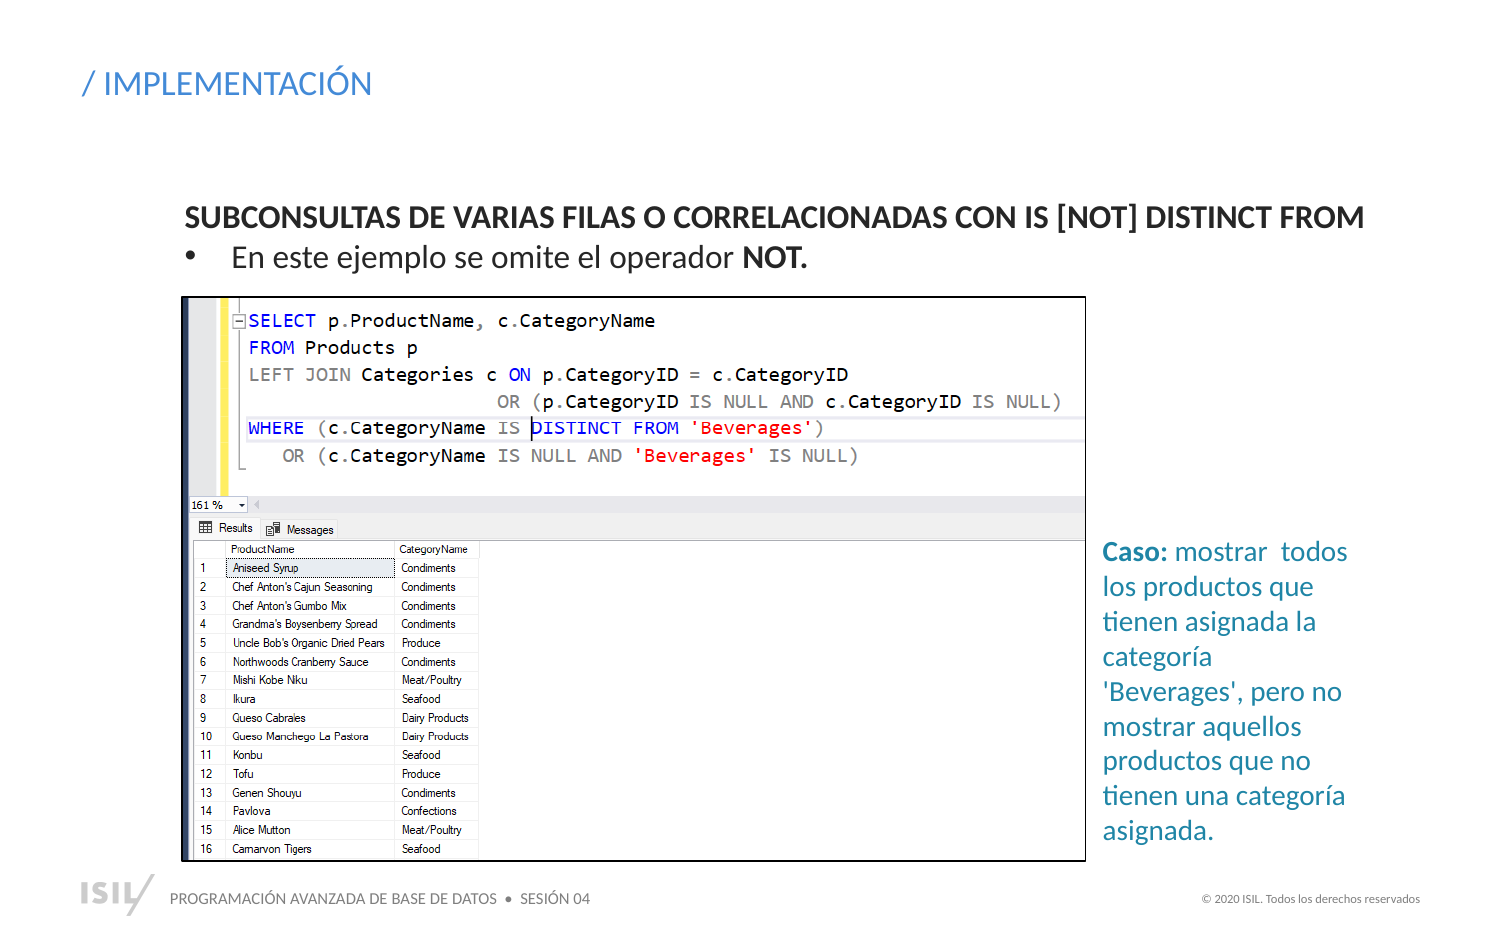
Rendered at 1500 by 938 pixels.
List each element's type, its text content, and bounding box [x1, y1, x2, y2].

text_box Caso: mostrar todos los productos que tienen asignada la categoría 'Beverages', pero no mostrar aquellos productos que no tienen una categoría asignada. [1090, 524, 1364, 855]
text_box / IMPLEMENTACIÓN [66, 52, 1249, 111]
text_box SUBCONSULTAS DE VARIAS FILAS O CORRELACIONADAS CON IS [NOT] DISTINCT FROM En este ejemplo se omite el operador NOT. [182, 195, 1405, 276]
picture [182, 297, 1086, 861]
